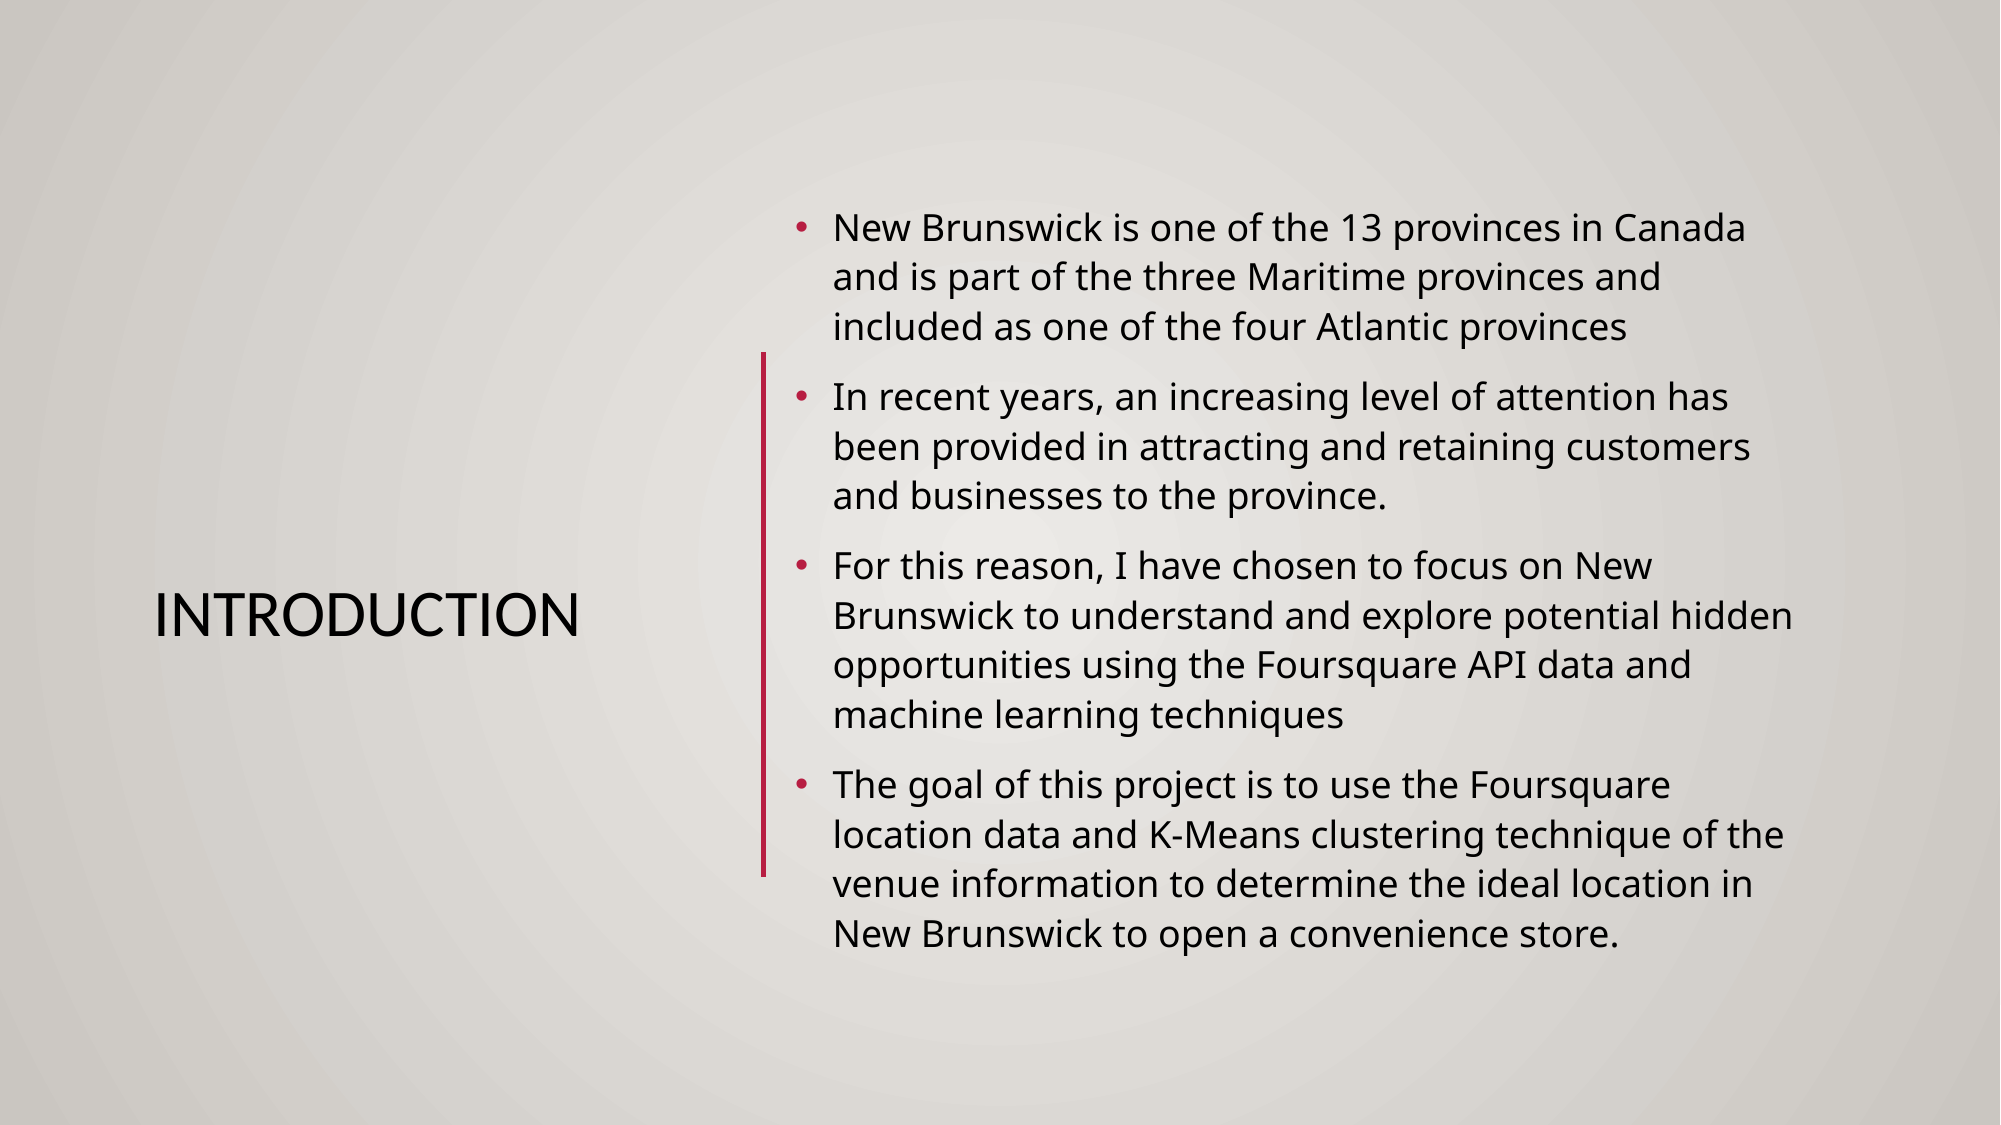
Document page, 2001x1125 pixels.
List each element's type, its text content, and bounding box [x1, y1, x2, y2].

text_box [0, 0, 2000, 1125]
list New Brunswick is one of the 13 provinces in Canada and is part of the three Maritime provinces and included as one of the four Atlantic provinces In recent years, an increasing level of attention has been provided in attracting and retaining customers and businesses to the province. For this reason, I have chosen to focus on New Brunswick to understand and explore potential hidden opportunities using the Foursquare API data and machine learning techniques The goal of this project is to use the Foursquare location data and K-Means clustering technique of the venue information to determine the ideal location in New Brunswick to open a convenience store. [780, 148, 1812, 1082]
title Introduction [138, 262, 720, 968]
